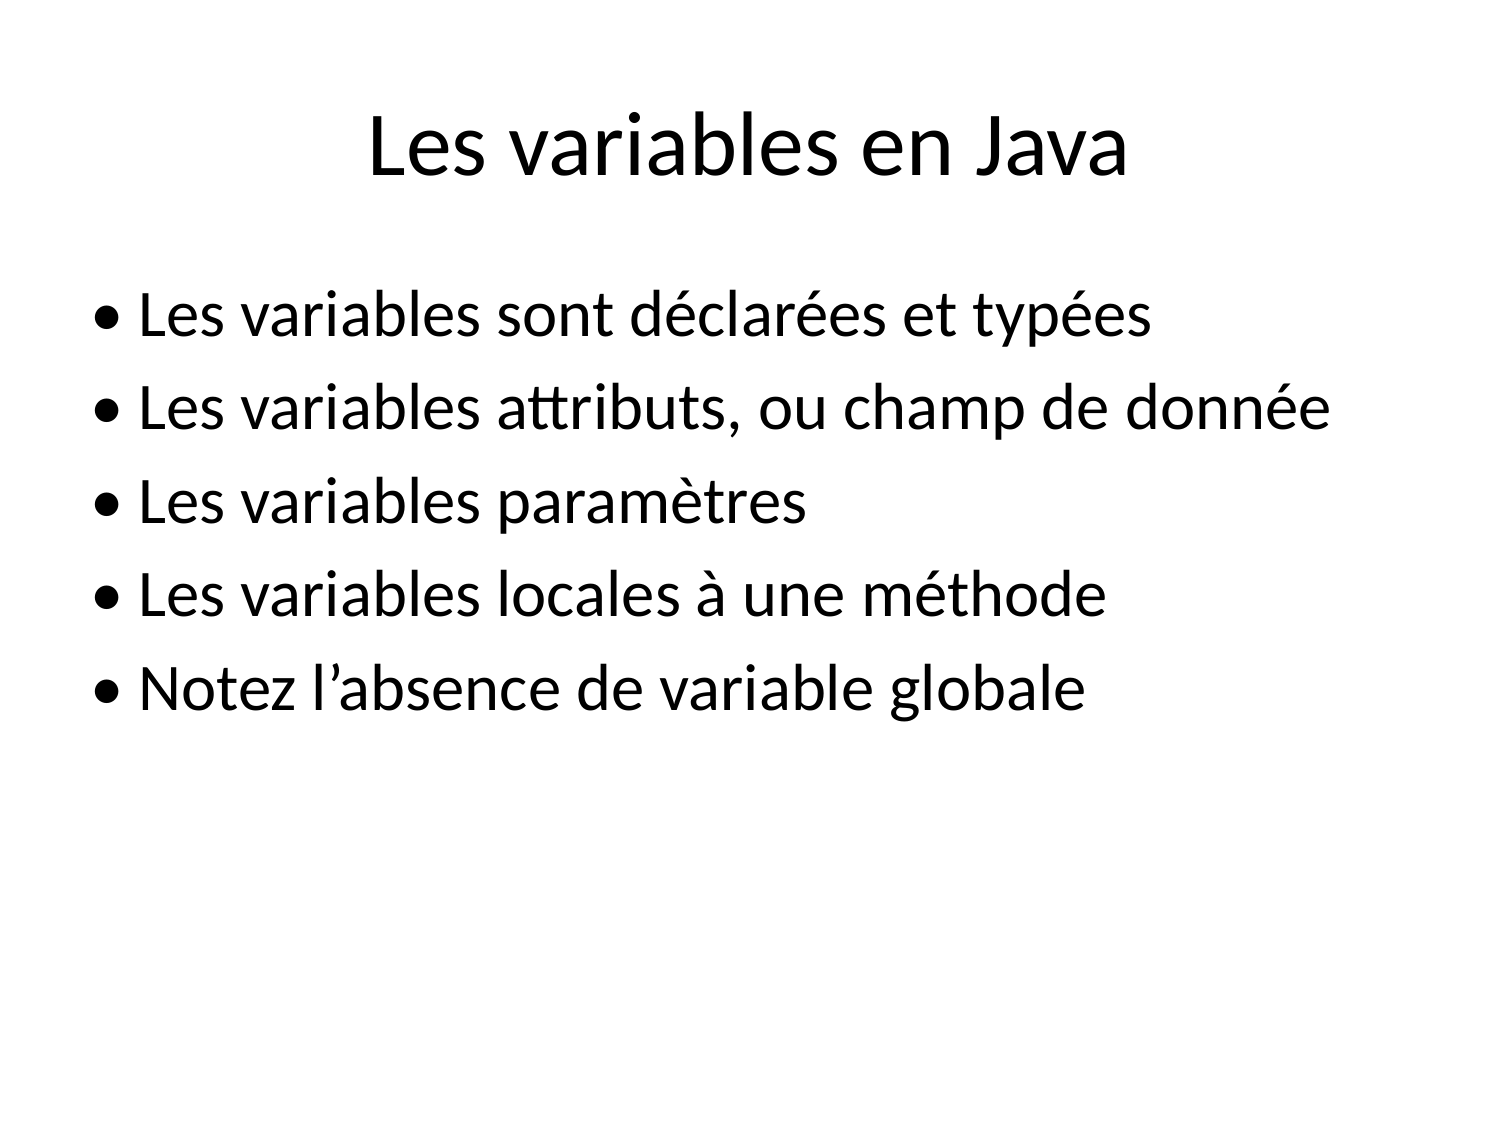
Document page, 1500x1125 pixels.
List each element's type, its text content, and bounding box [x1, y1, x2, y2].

list • Les variables sont déclarées et typées • Les variables attributs, ou champ de donnée • Les variables paramètres • Les variables locales à une méthode • Notez l’absence de variable globale [75, 262, 1425, 1005]
title Les variables en Java [75, 45, 1425, 233]
